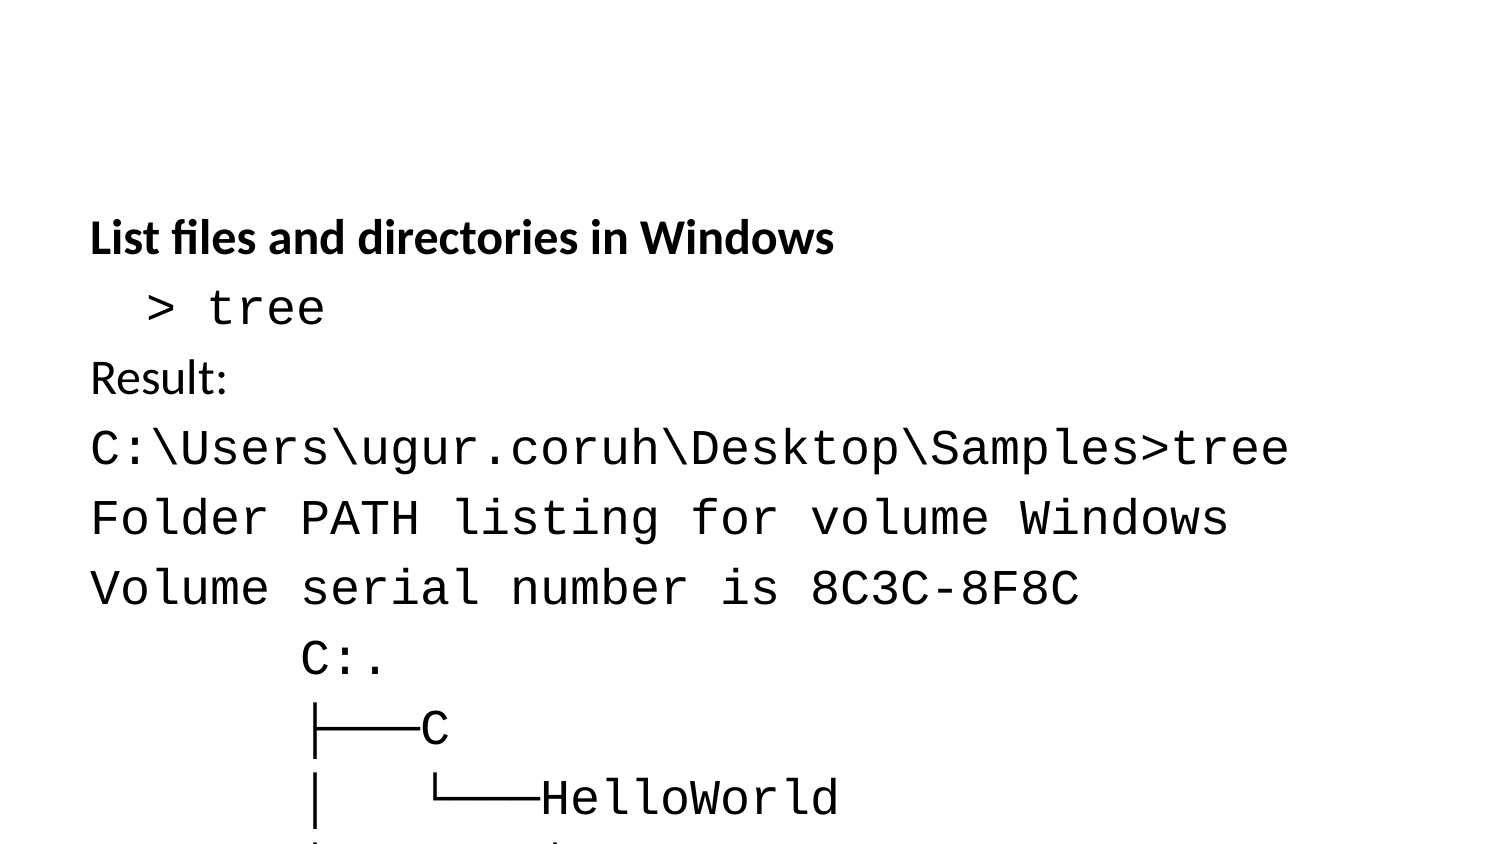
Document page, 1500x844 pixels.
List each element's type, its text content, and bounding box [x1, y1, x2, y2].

list List files and directories in Windows > tree Result: C:\Users\ugur.coruh\Desktop\Samples>tree Folder PATH listing for volume Windows Volume serial number is 8C3C-8F8C C:. ├───C │ └───HelloWorld │ └───.vscode ├───Cpp ├───Csharp └───Java [75, 196, 1425, 754]
